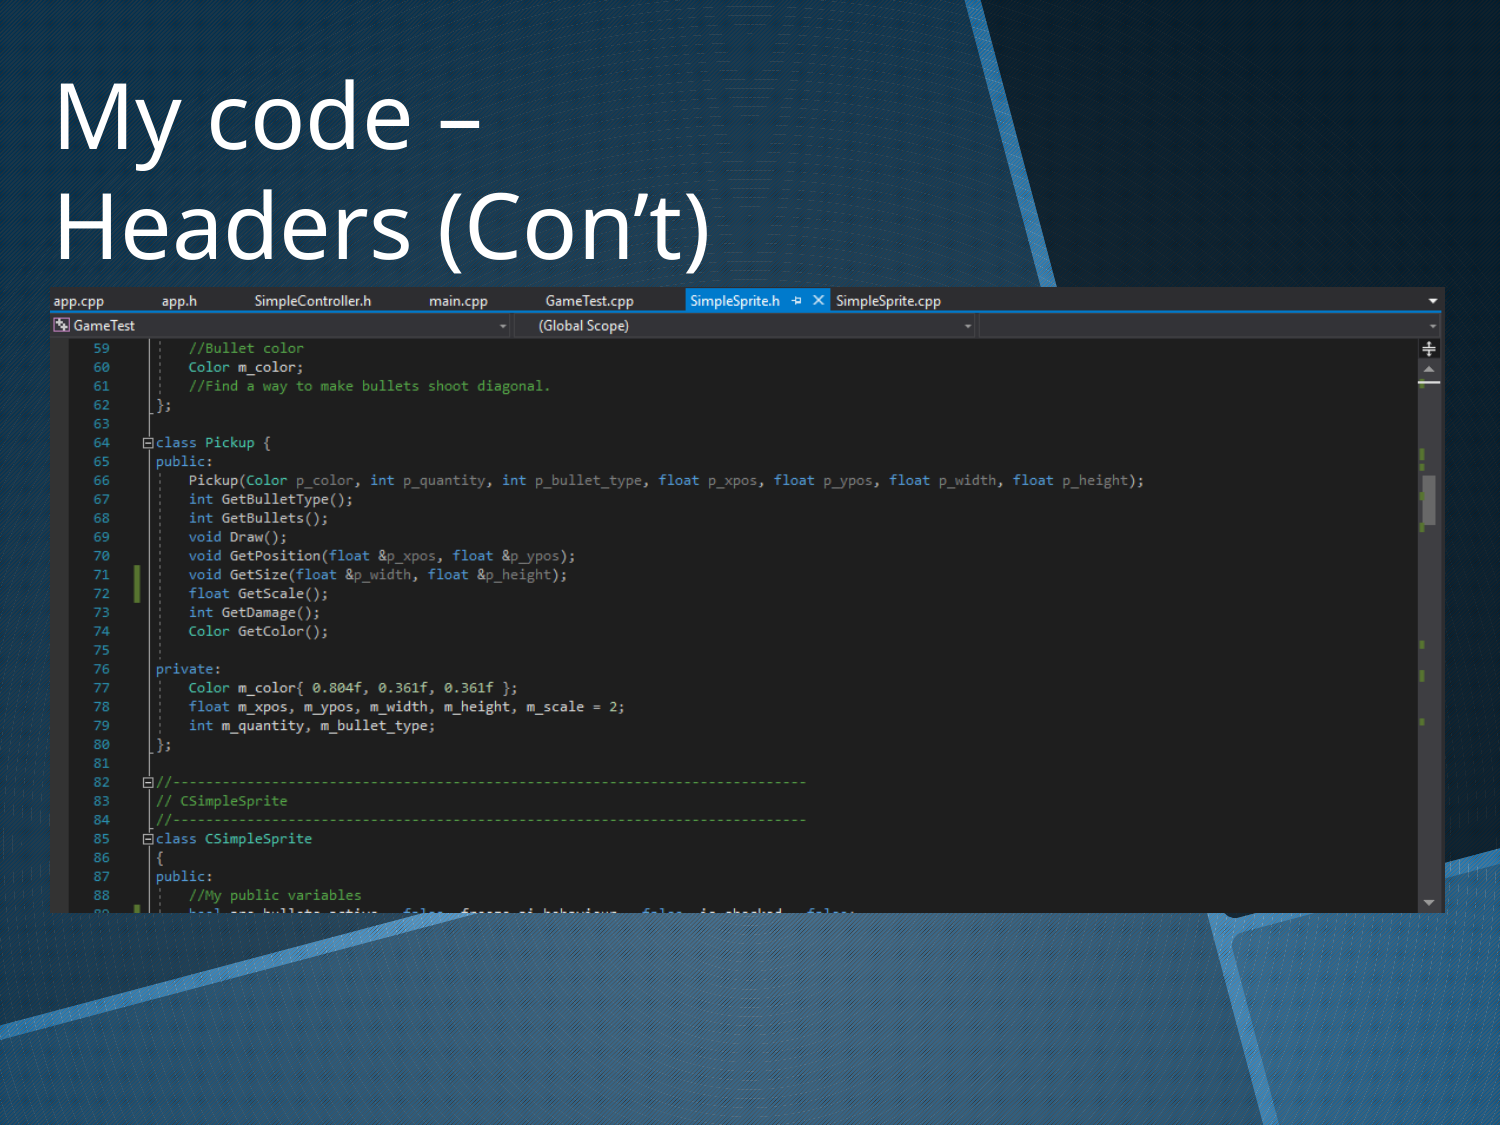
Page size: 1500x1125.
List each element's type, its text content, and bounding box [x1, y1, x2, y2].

title My code – Headers (Con’t) [37, 50, 828, 286]
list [49, 286, 1446, 913]
